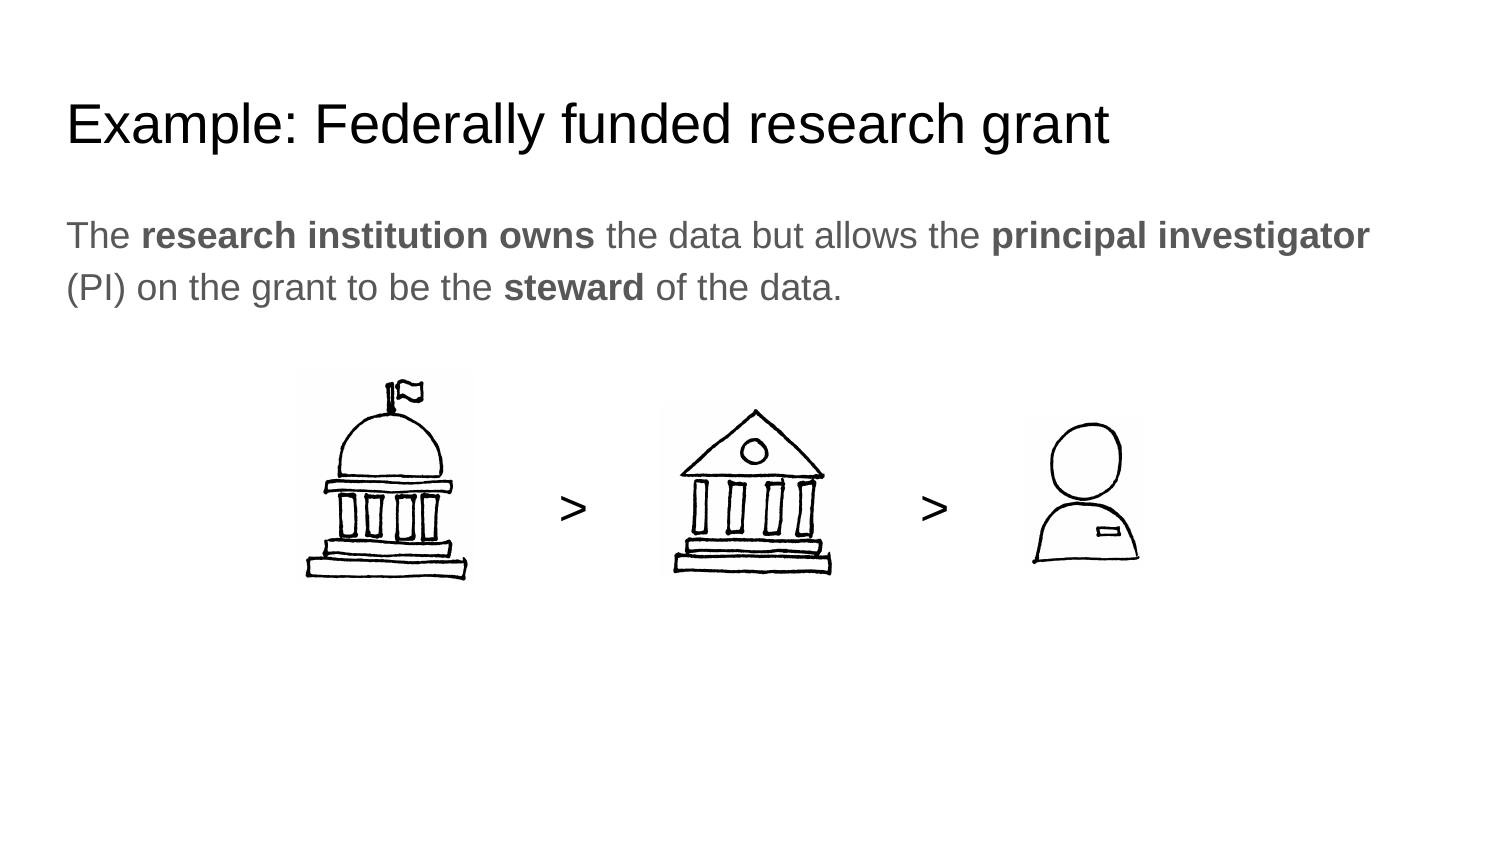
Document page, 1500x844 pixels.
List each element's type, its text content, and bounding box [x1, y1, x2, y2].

picture [660, 403, 840, 580]
title Example: Federally funded research grant [50, 72, 1450, 168]
picture [295, 371, 475, 585]
text_box > [912, 467, 958, 543]
list The research institution owns the data but allows the principal investigator (PI) on the grant to be the steward of the data. [50, 188, 1450, 750]
picture [1025, 416, 1145, 566]
text_box > [551, 467, 596, 543]
